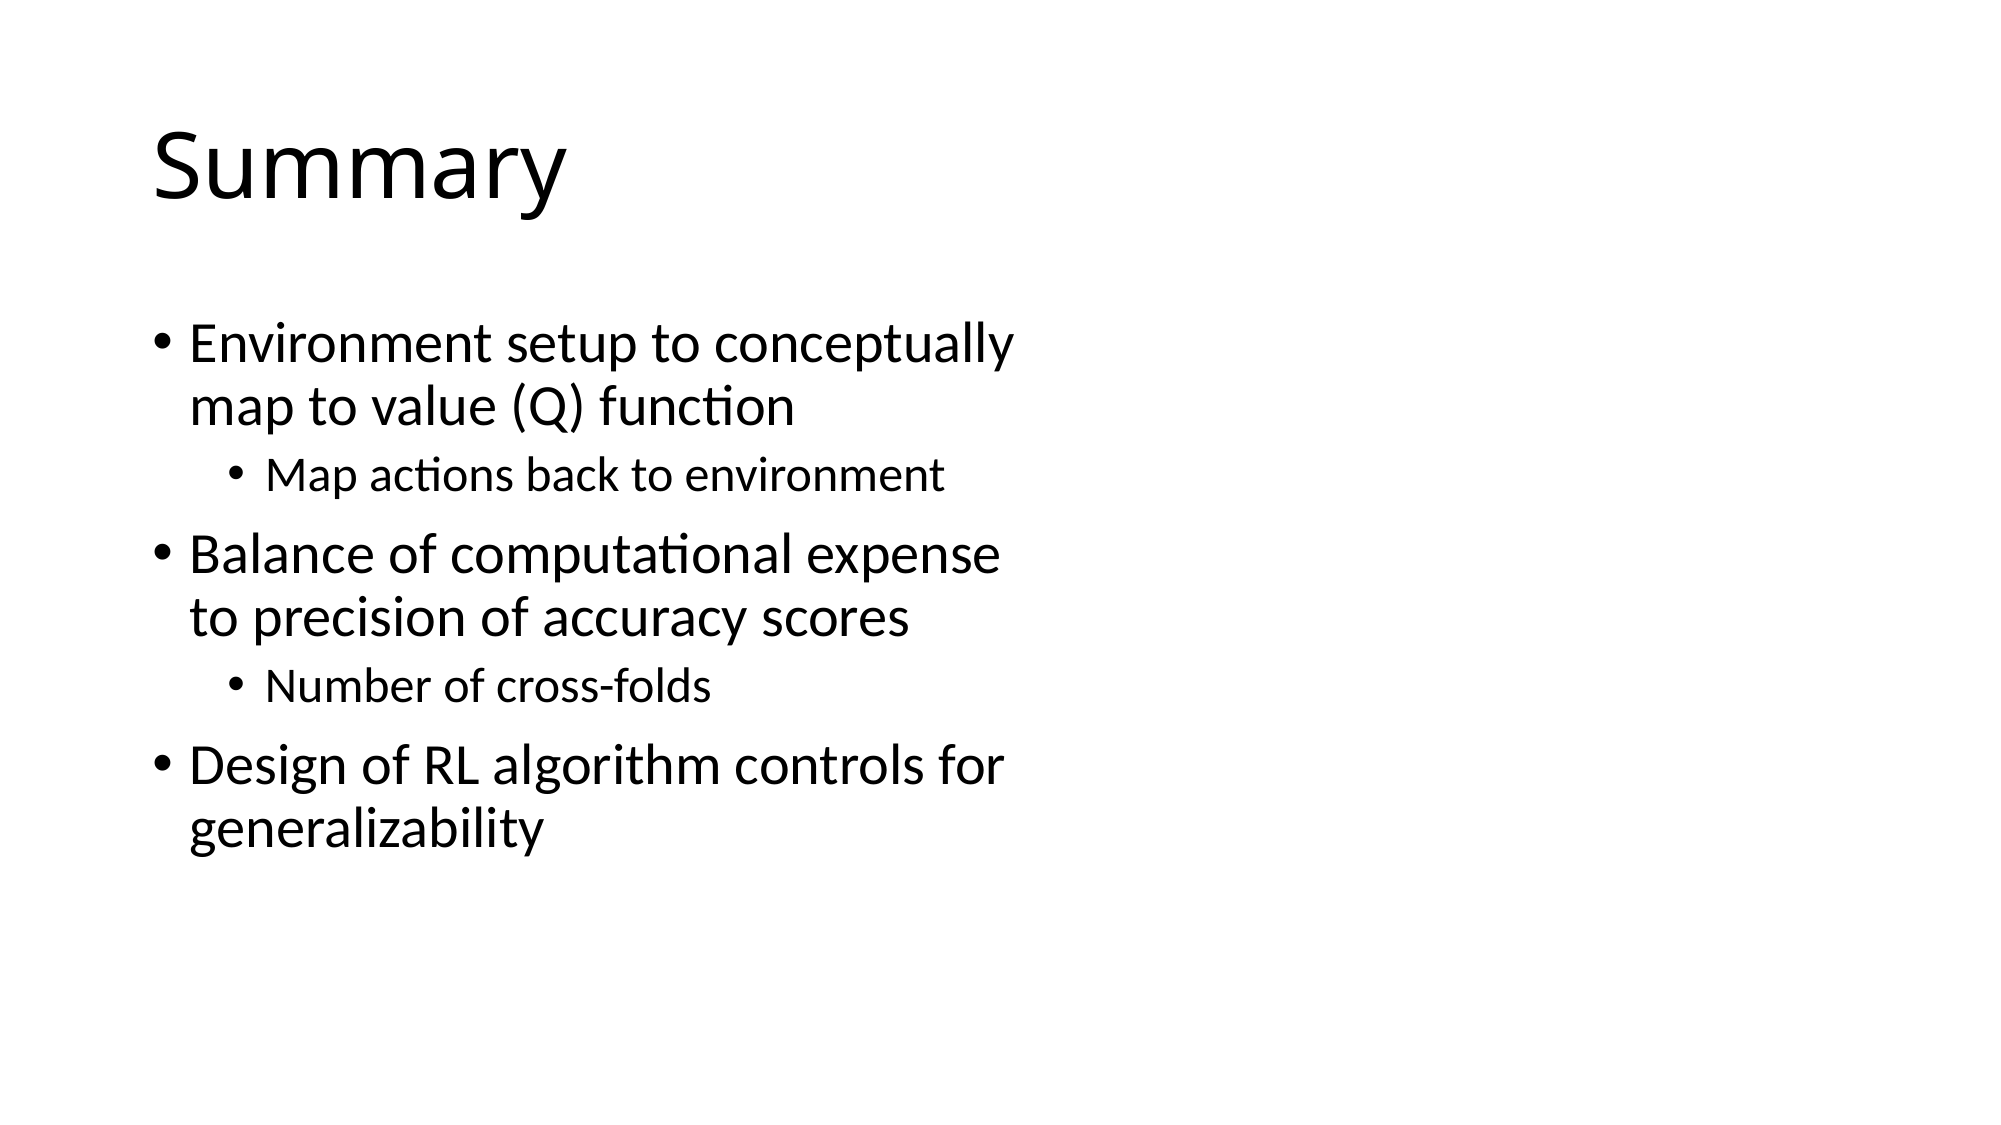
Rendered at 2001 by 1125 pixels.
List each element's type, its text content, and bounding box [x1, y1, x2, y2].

list Environment setup to conceptually map to value (Q) function Map actions back to environment Balance of computational expense to precision of accuracy scores Number of cross-folds Design of RL algorithm controls for generalizability [137, 304, 1036, 1019]
title Summary [137, 59, 1863, 278]
